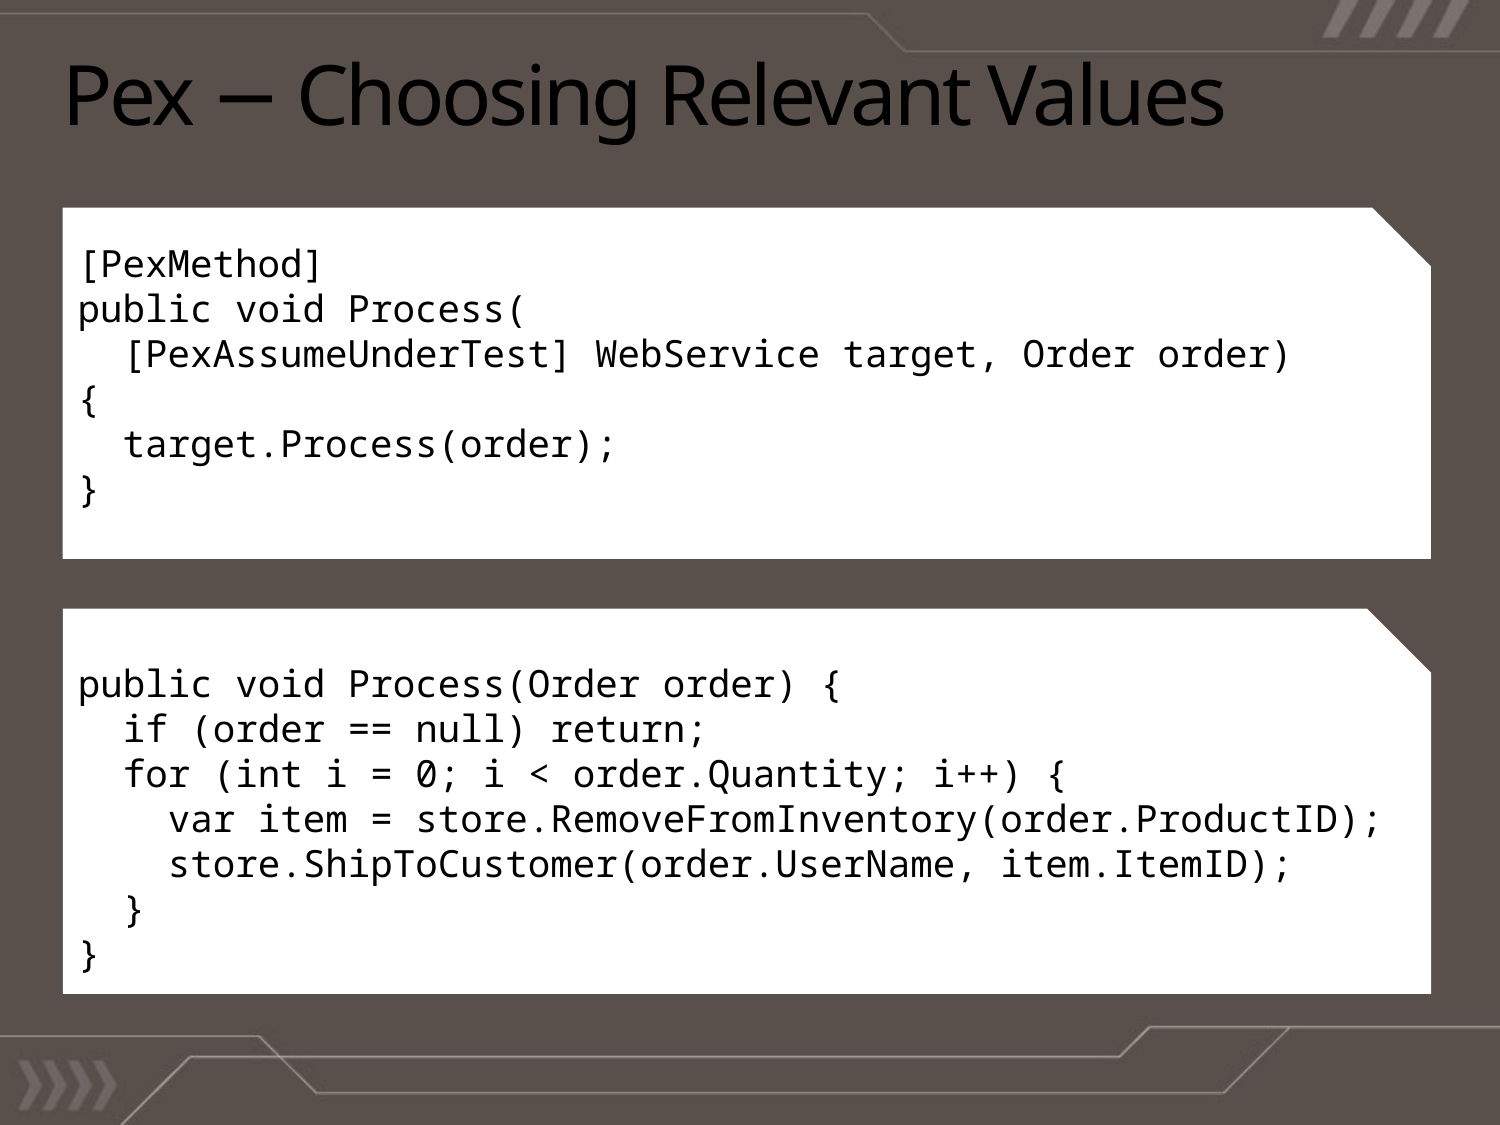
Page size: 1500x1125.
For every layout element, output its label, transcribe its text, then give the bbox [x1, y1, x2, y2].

text_box [PexMethod] public void Process( [PexAssumeUnderTest] WebService target, Order order) { target.Process(order); } [59, 204, 1434, 562]
title Pex − Choosing Relevant Values [62, 53, 1438, 144]
text_box public void Process(Order order) { if (order == null) return; for (int i = 0; i < order.Quantity; i++) { var item = store.RemoveFromInventory(order.ProductID); store.ShipToCustomer(order.UserName, item.ItemID); } } [59, 605, 1435, 998]
picture [0, 0, 1500, 1125]
